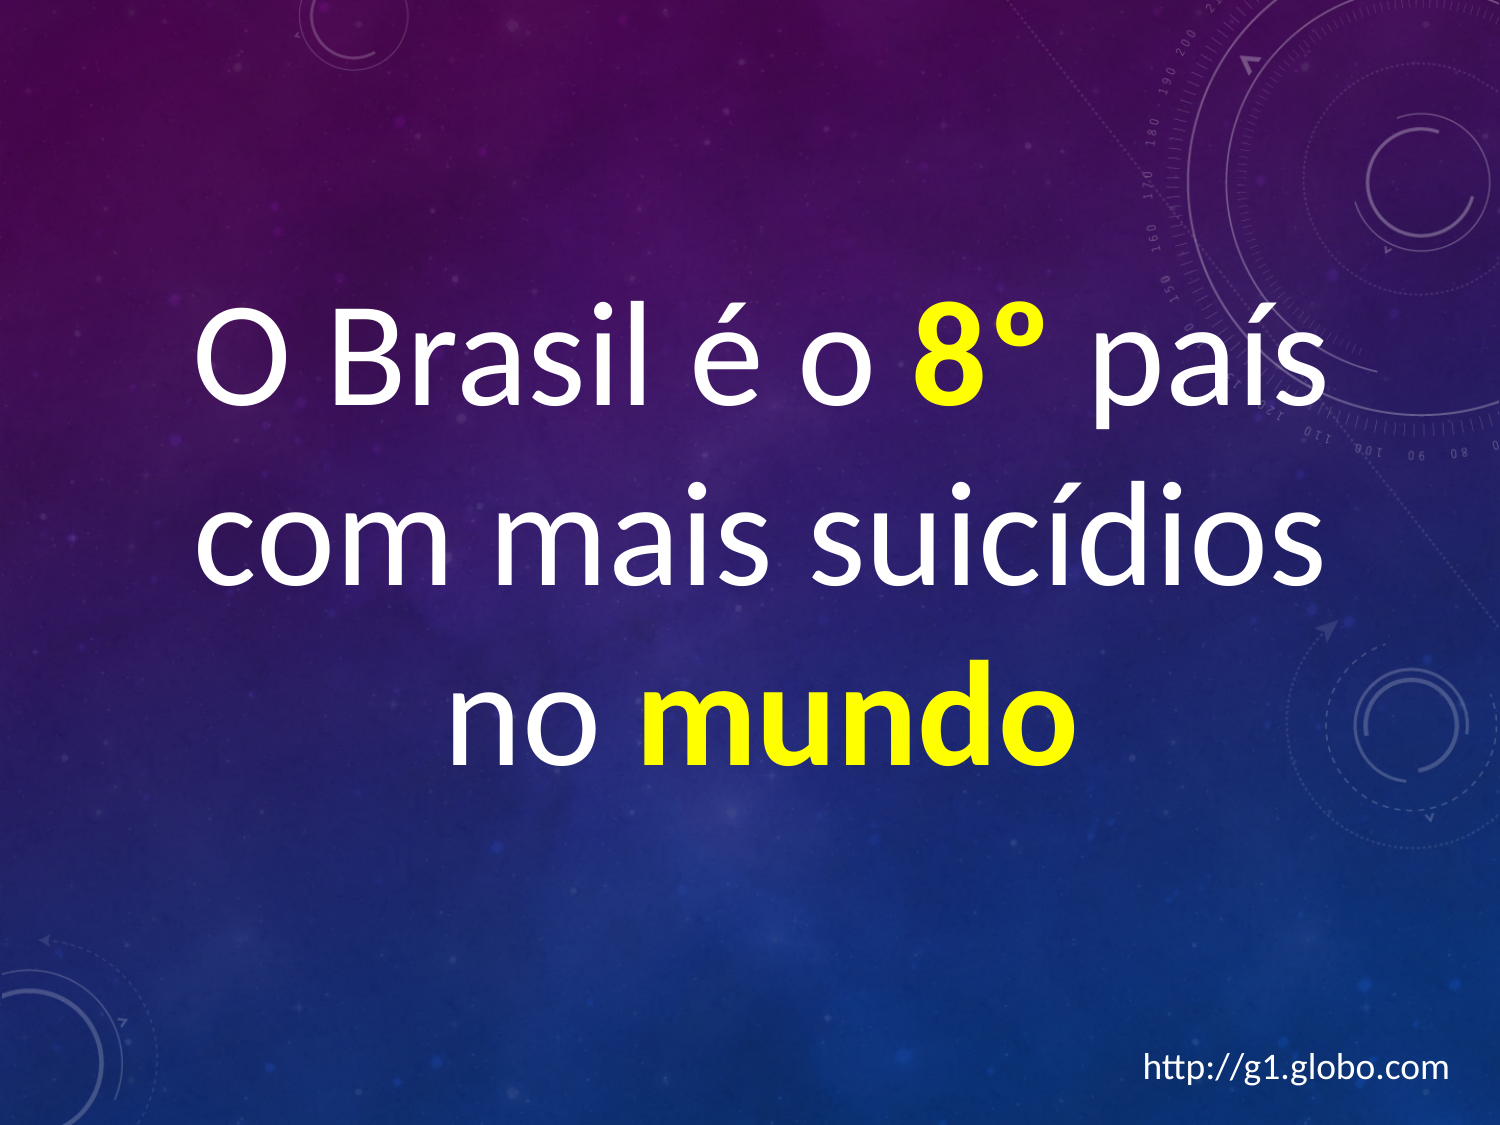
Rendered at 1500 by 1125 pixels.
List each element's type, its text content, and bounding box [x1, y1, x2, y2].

text_box http://g1.globo.com [1128, 1034, 1500, 1125]
list O Brasil é o 8º país com mais suicídios no mundo [123, 149, 1399, 902]
picture [0, 0, 1500, 1125]
